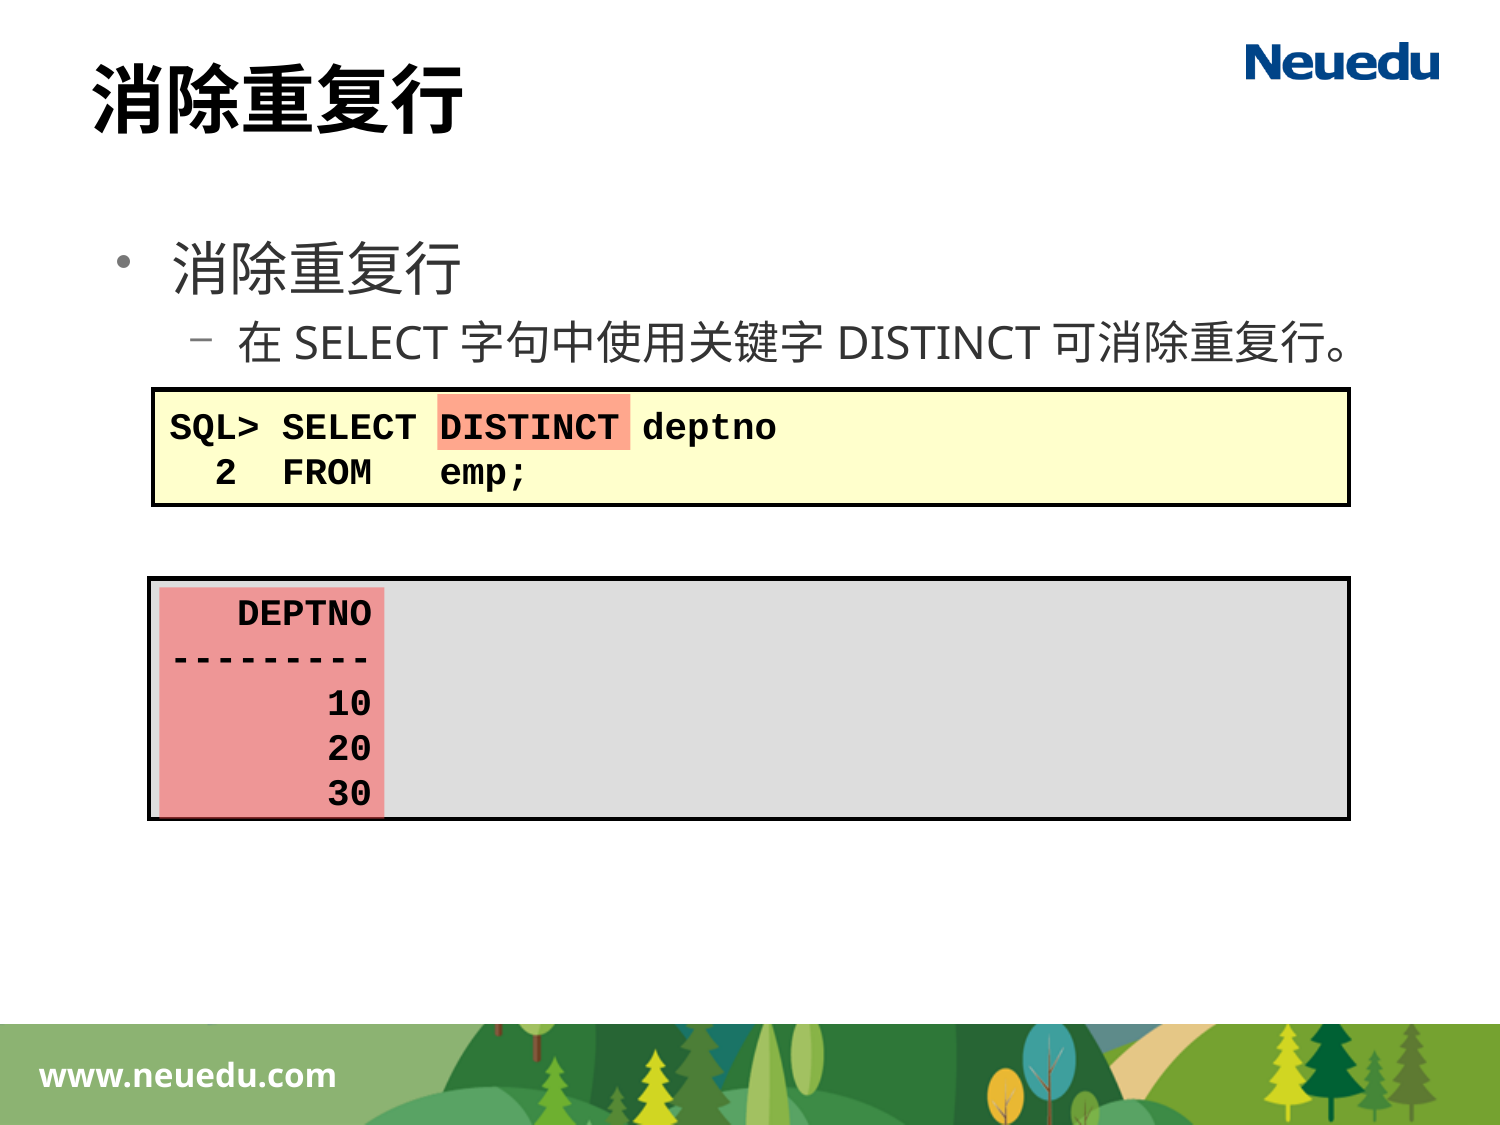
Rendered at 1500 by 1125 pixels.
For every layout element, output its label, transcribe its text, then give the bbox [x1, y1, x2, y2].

text_box DEPTNO --------- 10 20 30 [154, 580, 1351, 866]
picture [0, 1024, 1500, 1125]
text_box 消除重复行 在SELECT字句中使用关键字DISTINCT可消除重复行。 [100, 210, 1423, 442]
picture [1246, 42, 1439, 80]
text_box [159, 393, 631, 819]
title 消除重复行 [75, 45, 1425, 150]
text_box [149, 578, 154, 819]
text_box SQL> SELECT DISTINCT deptno 2 FROM emp; [635, 442, 1355, 507]
